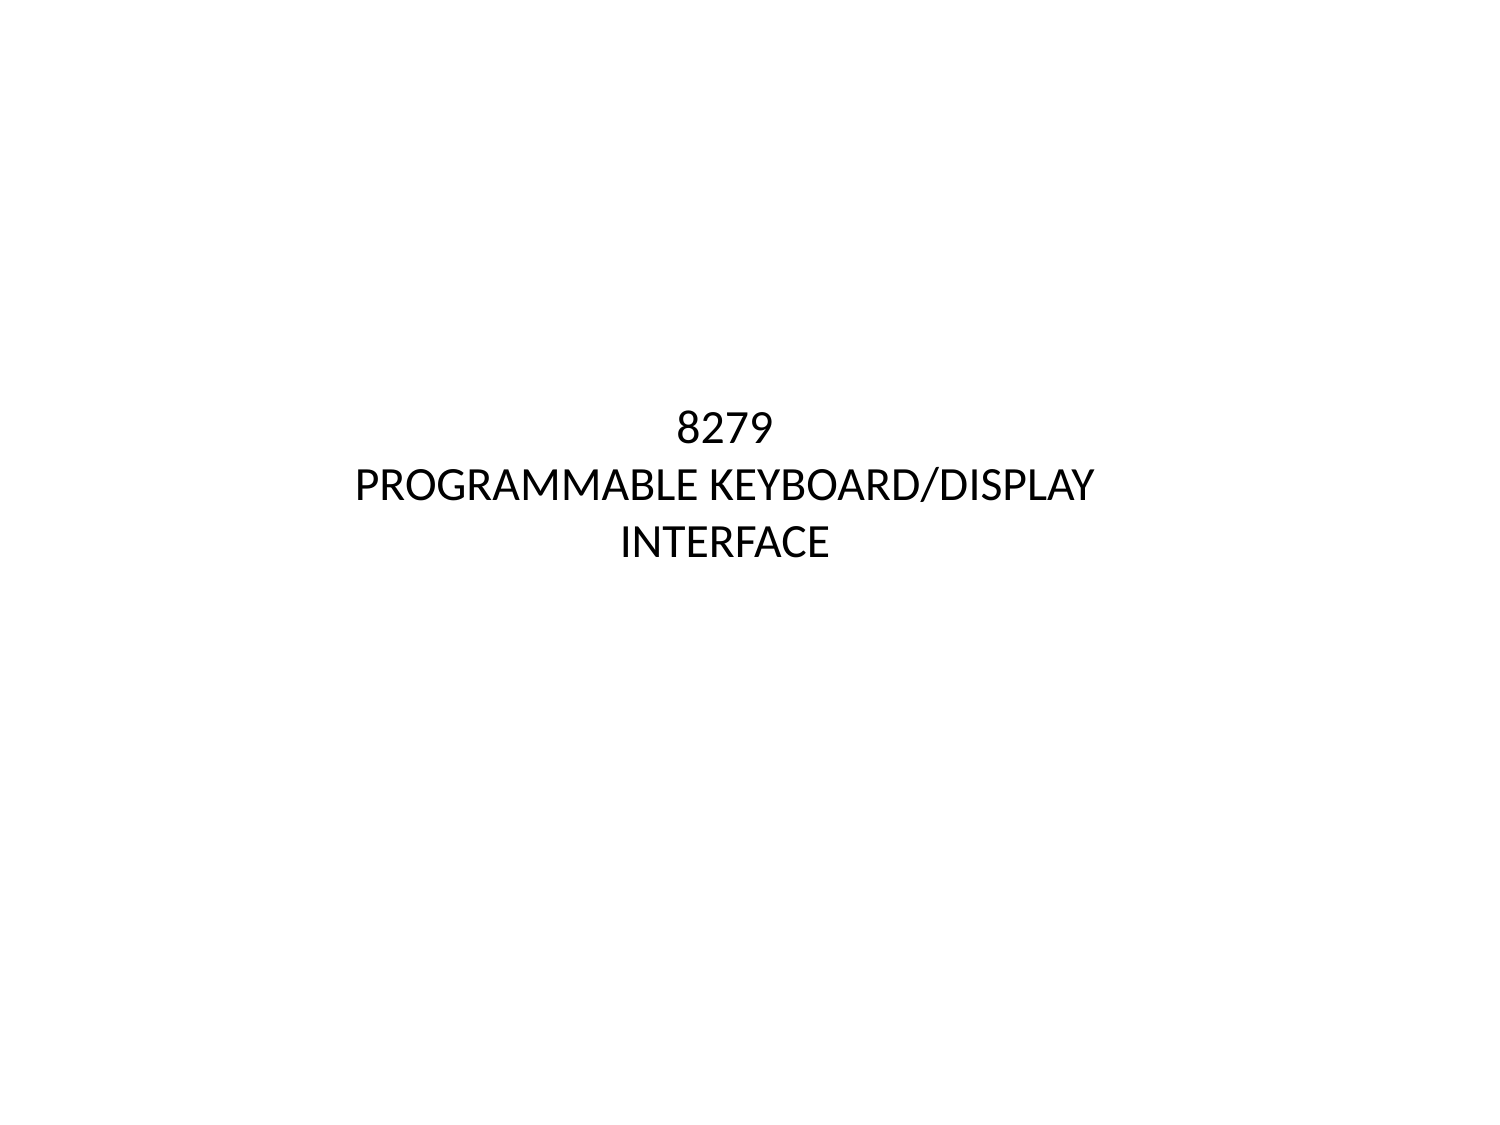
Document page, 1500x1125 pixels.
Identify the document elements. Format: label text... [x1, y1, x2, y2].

title 8279 PROGRAMMABLE KEYBOARD/DISPLAY INTERFACE [50, 387, 1400, 575]
